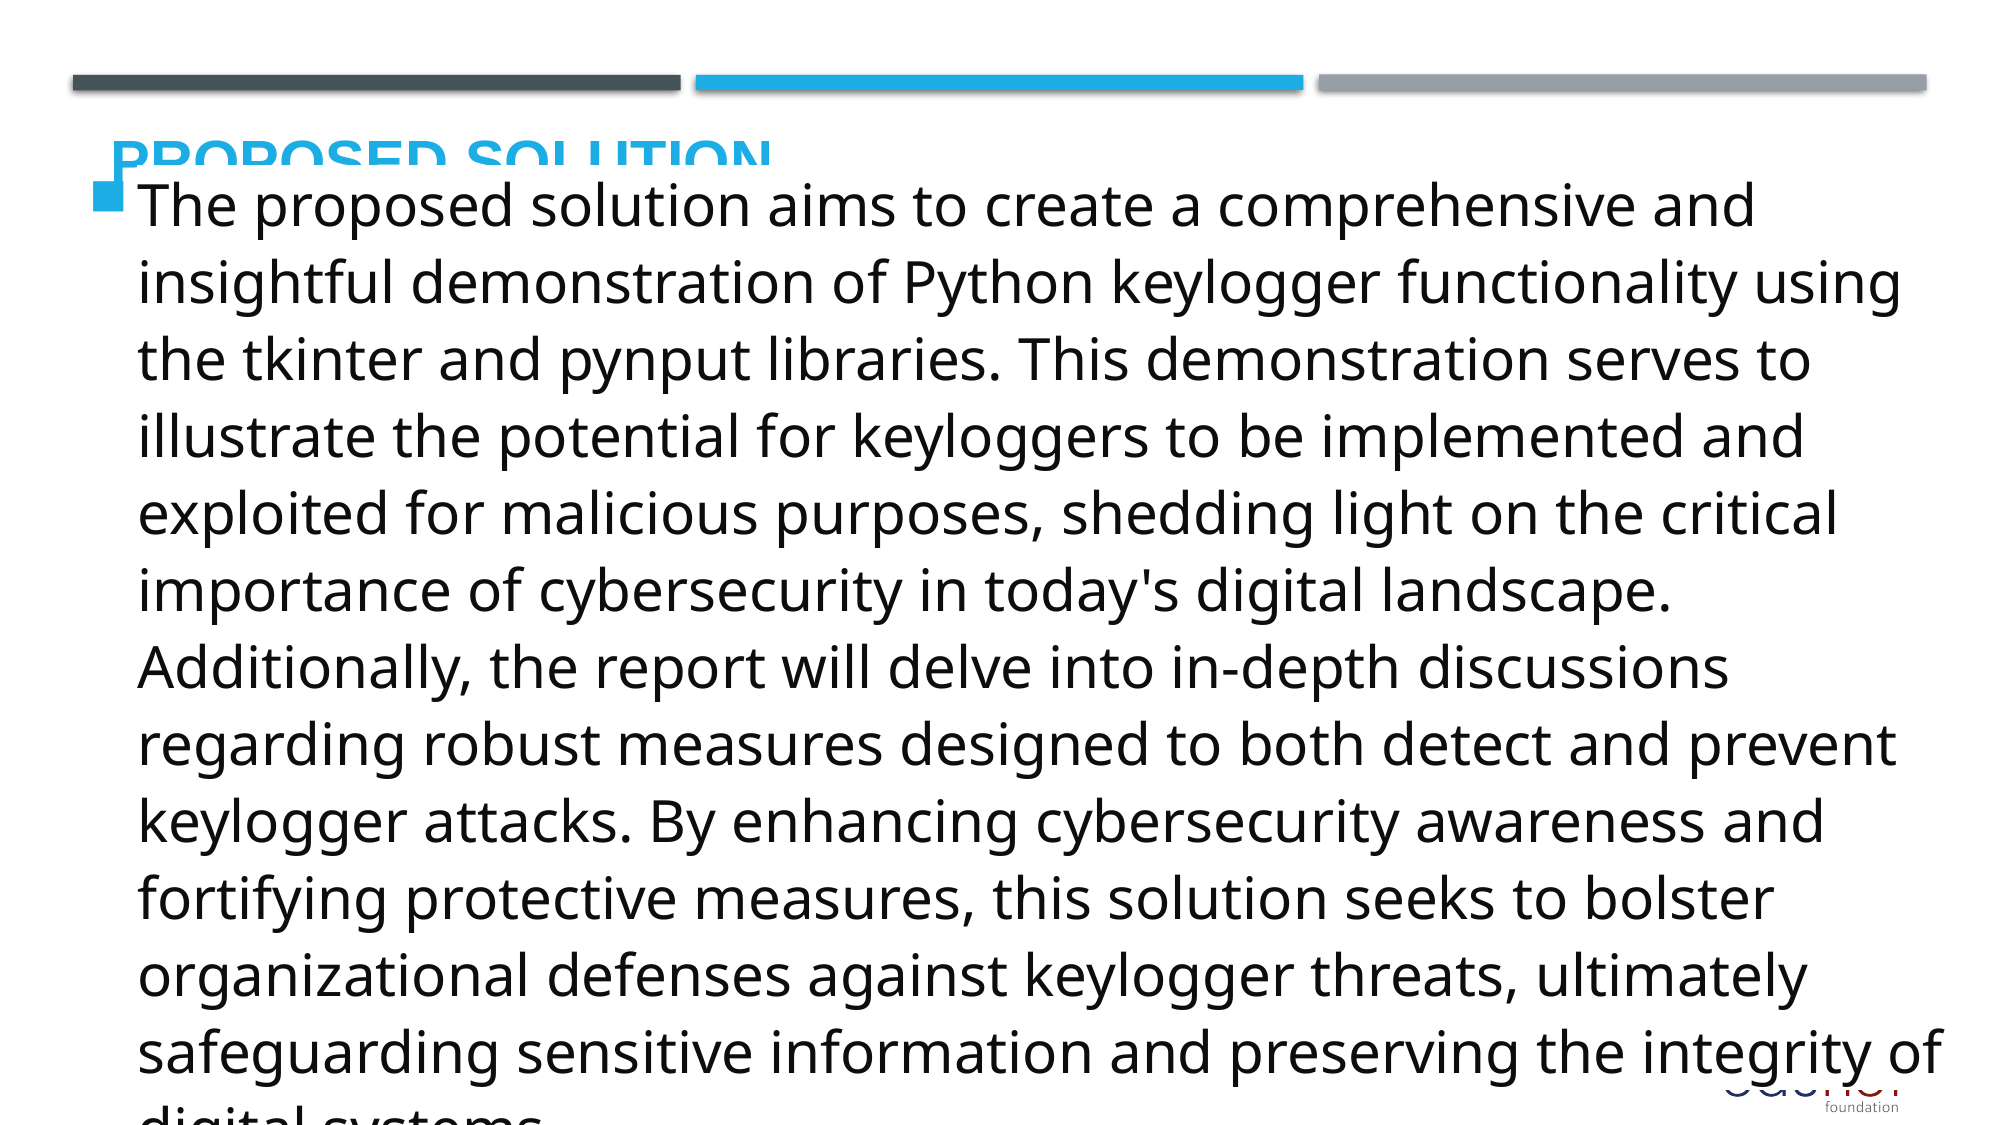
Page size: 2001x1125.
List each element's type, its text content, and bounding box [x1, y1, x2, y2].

picture [1719, 1091, 1905, 1116]
title Proposed Solution [95, 115, 1905, 178]
list The proposed solution aims to create a comprehensive and insightful demonstration of Python keylogger functionality using the tkinter and pynput libraries. This demonstration serves to illustrate the potential for keyloggers to be implemented and exploited for malicious purposes, shedding light on the critical importance of cybersecurity in today's digital landscape. Additionally, the report will delve into in-depth discussions regarding robust measures designed to both detect and prevent keylogger attacks. By enhancing cybersecurity awareness and fortifying protective measures, this solution seeks to bolster organizational defenses against keylogger threats, ultimately safeguarding sensitive information and preserving the integrity of digital systems. [72, 178, 1978, 1091]
